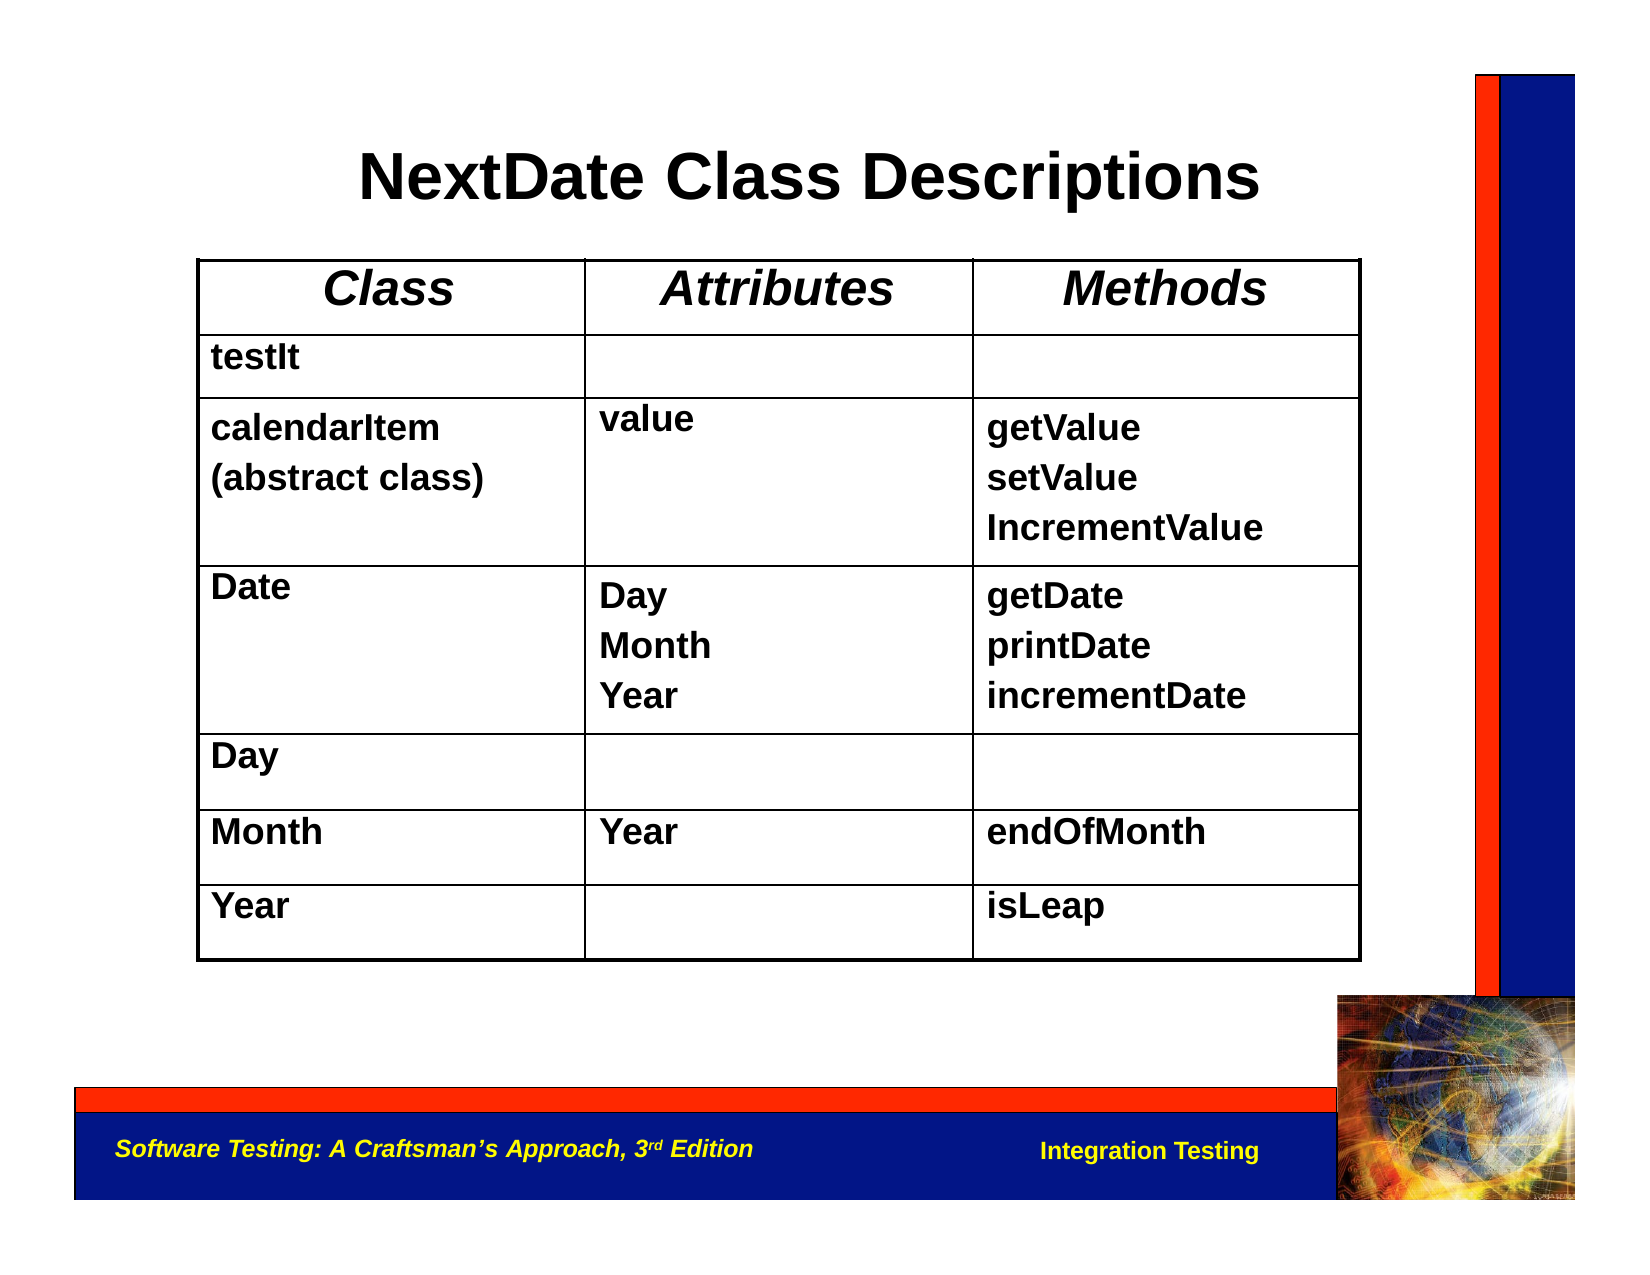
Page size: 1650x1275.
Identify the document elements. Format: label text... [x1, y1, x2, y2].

slide_number Software Testing: A Craftsman’s Approach, 3rd Edition [112, 1132, 765, 1275]
table_cell endOfMonth [974, 811, 1358, 884]
table_cell [974, 735, 1358, 809]
footer Integration Testing [1037, 1134, 1268, 1275]
table_header Class [200, 262, 584, 334]
table_cell [586, 336, 972, 397]
table_cell Date [200, 567, 584, 733]
table_cell Day Month Year [586, 567, 972, 733]
table_cell [586, 735, 972, 809]
title NextDate Class Descriptions [180, 133, 1470, 346]
table_cell testIt [200, 336, 584, 397]
table_cell getValue setValue IncrementValue [974, 399, 1358, 565]
table_header Methods [974, 262, 1358, 334]
table_cell calendarItem (abstract class) [200, 399, 584, 565]
picture [1337, 995, 1575, 1200]
table_cell [586, 886, 972, 958]
table_cell value [586, 399, 972, 565]
table_cell Day [200, 735, 584, 809]
table_cell isLeap [974, 886, 1358, 958]
table_header Attributes [586, 262, 972, 334]
table_cell Year [200, 886, 584, 958]
table_cell Month [200, 811, 584, 884]
table_cell getDate printDate incrementDate [974, 567, 1358, 733]
table_cell [974, 336, 1358, 397]
table_cell Year [586, 811, 972, 884]
